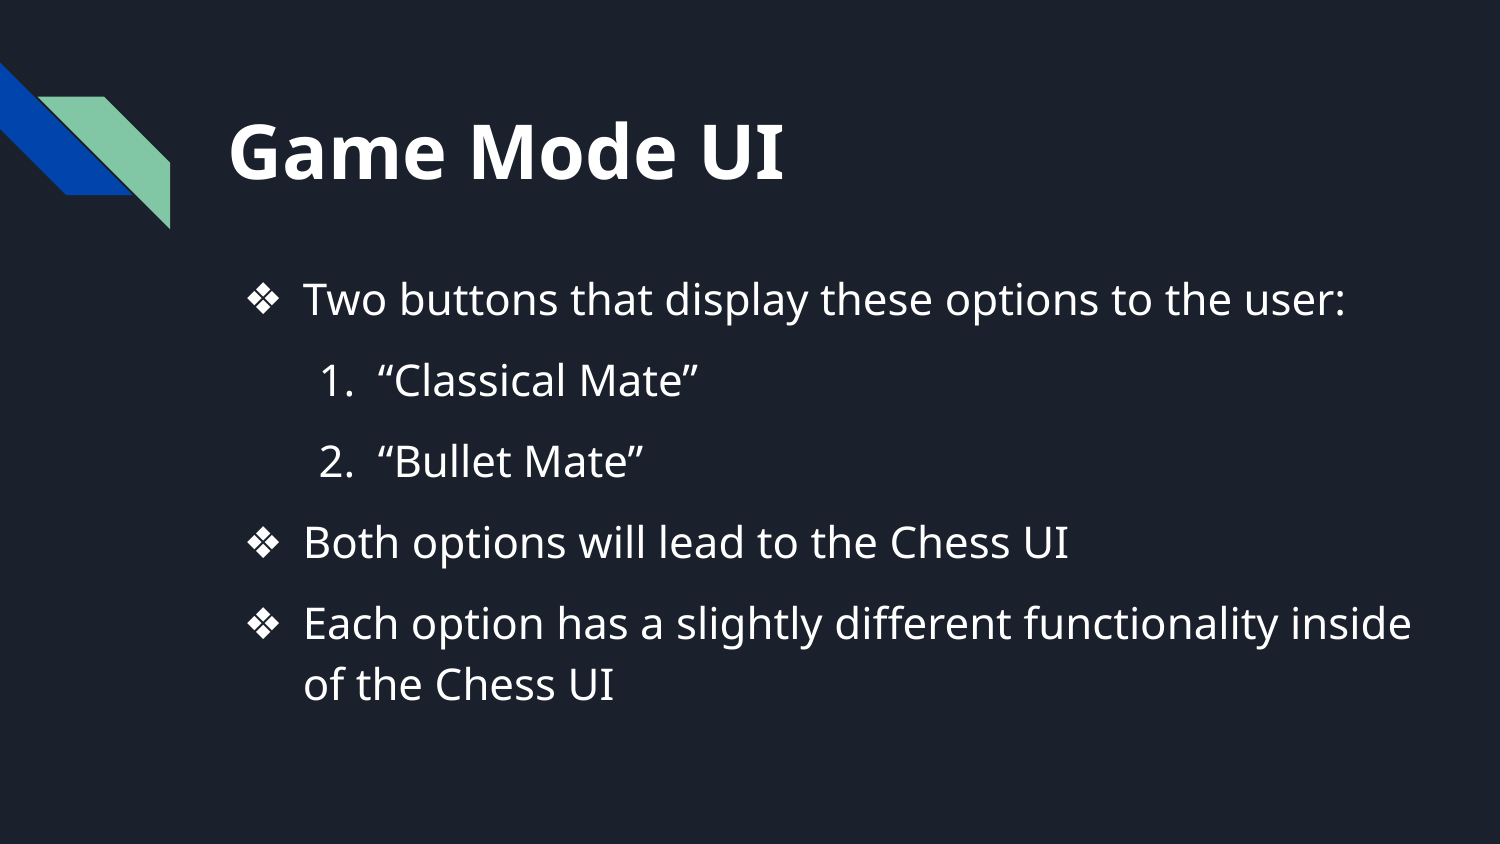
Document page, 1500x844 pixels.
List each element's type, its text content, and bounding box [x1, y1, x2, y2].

title Game Mode UI [212, 88, 1368, 239]
list Two buttons that display these options to the user: “Classical Mate” “Bullet Mate” Both options will lead to the Chess UI Each option has a slightly different functionality inside of the Chess UI [212, 248, 1435, 776]
